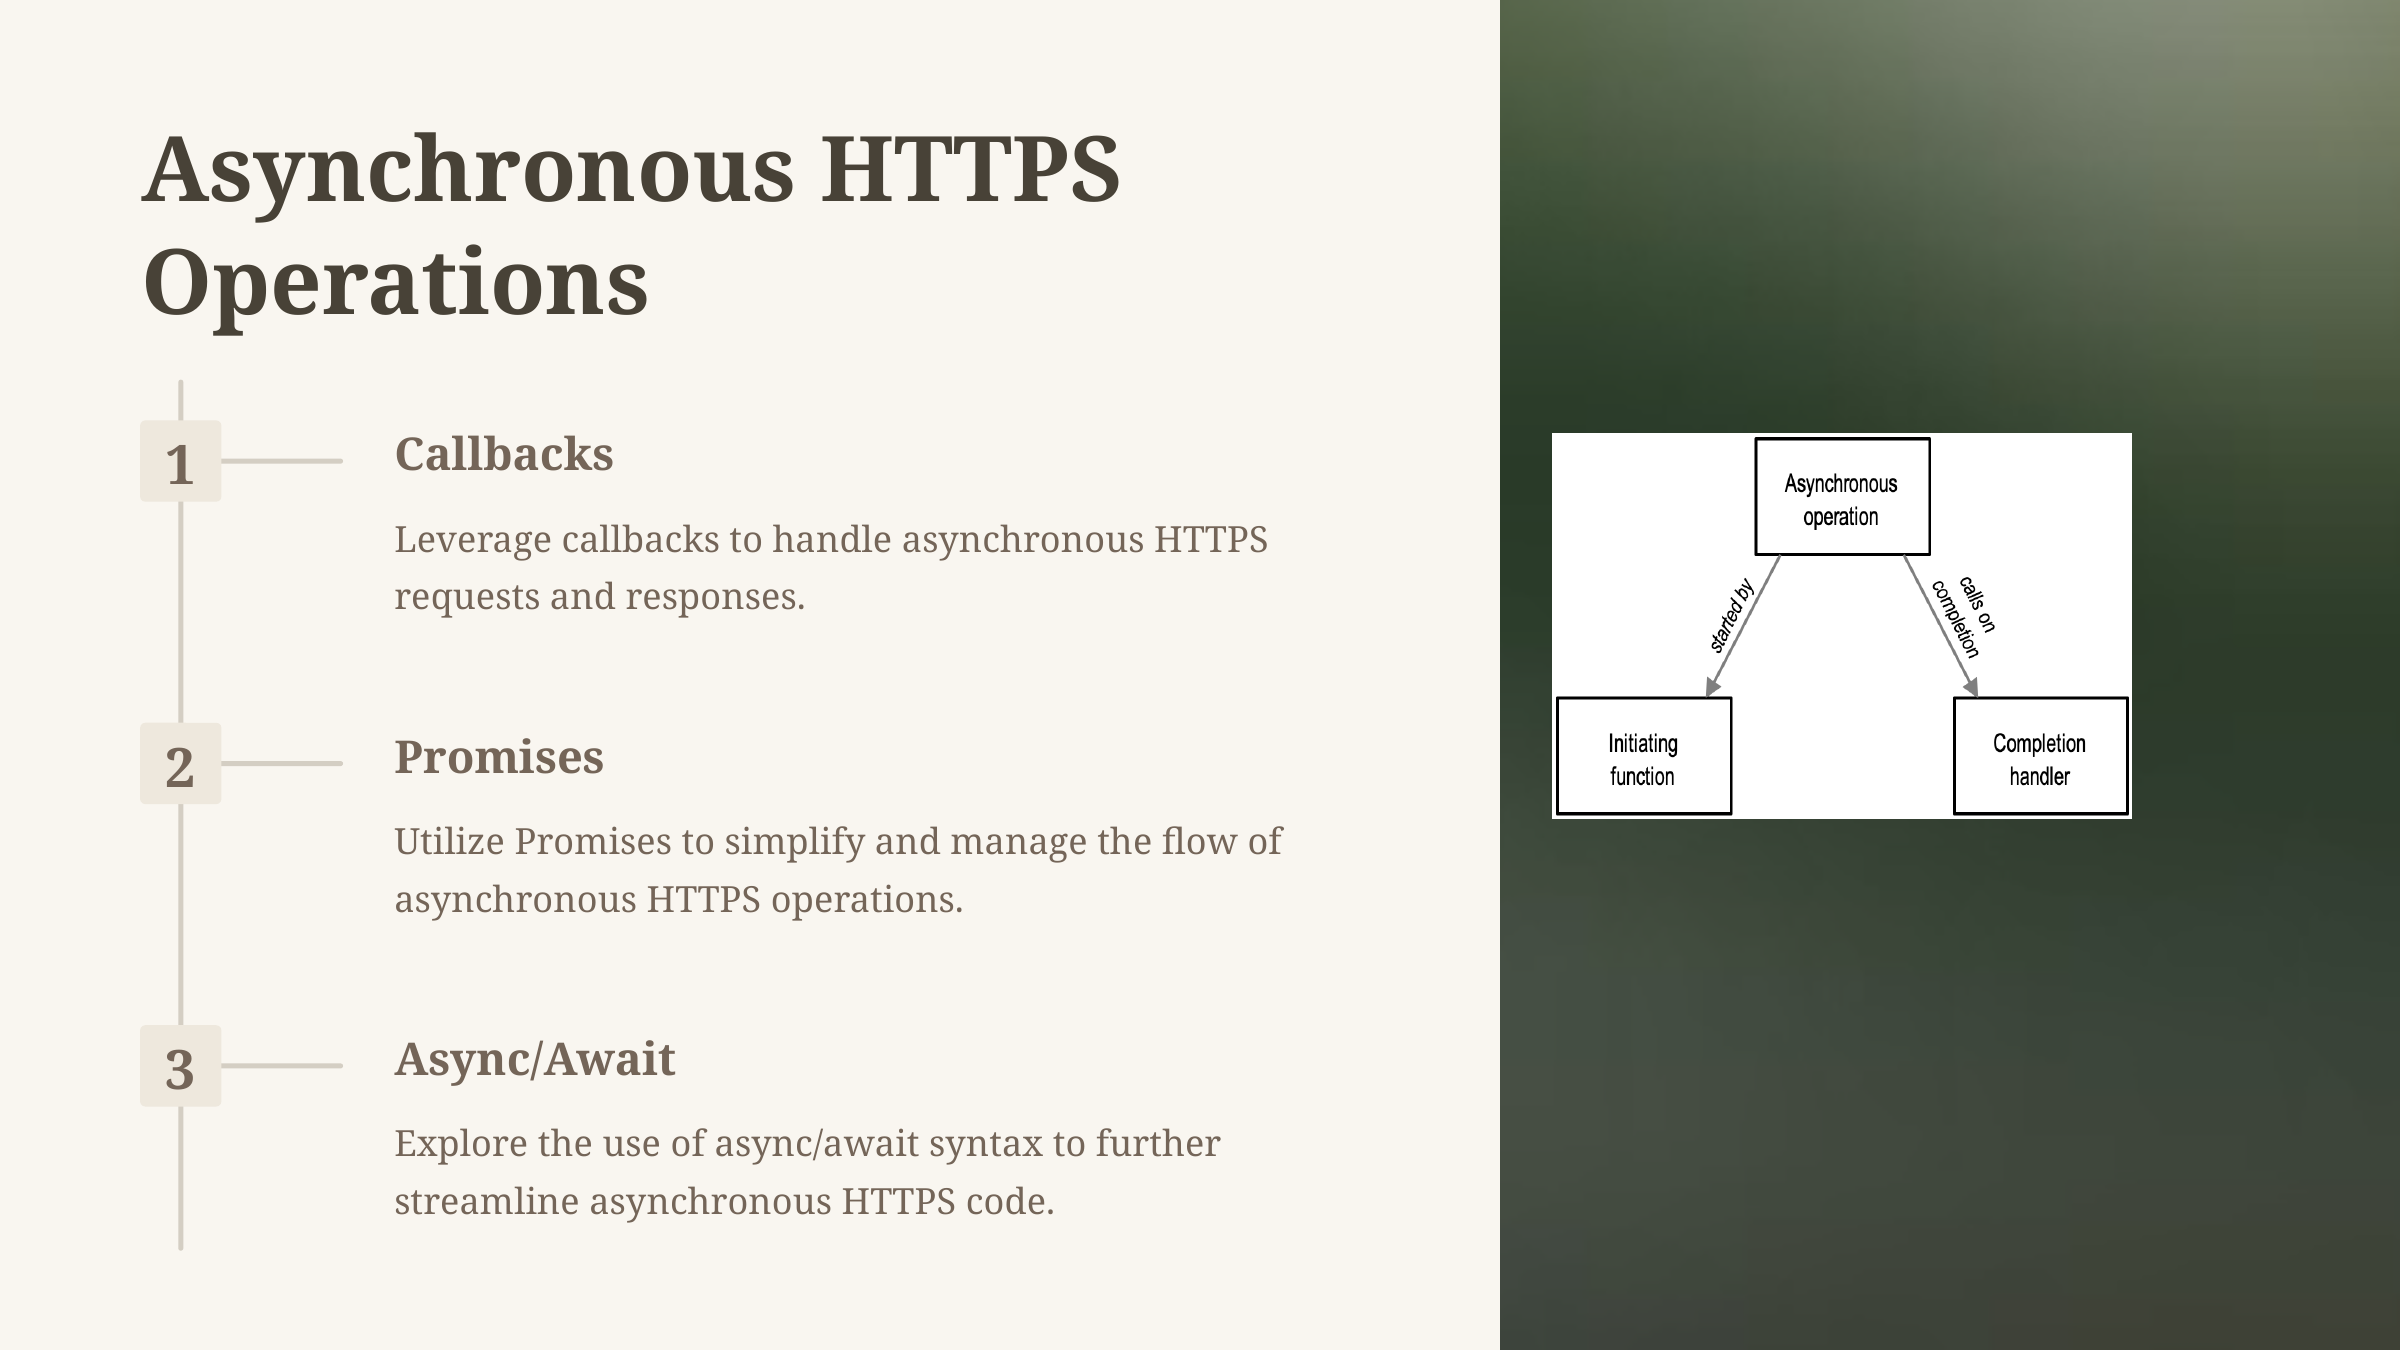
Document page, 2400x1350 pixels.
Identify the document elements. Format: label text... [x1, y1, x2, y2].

picture [1499, 0, 2400, 1350]
text_box Utilize Promises to simplify and manage the flow of asynchronous HTTPS operations. [379, 796, 1374, 913]
text_box [222, 458, 344, 464]
text_box Async/Await [379, 1020, 832, 1078]
text_box 2 [164, 736, 198, 791]
text_box 1 [168, 433, 194, 489]
text_box [178, 379, 184, 420]
text_box [178, 502, 184, 722]
text_box [222, 1063, 344, 1069]
text_box [140, 420, 222, 502]
text_box [178, 805, 184, 1025]
text_box Leverage callbacks to handle asynchronous HTTPS requests and responses. [379, 494, 1374, 610]
text_box 3 [164, 1038, 198, 1093]
text_box [178, 1107, 184, 1251]
text_box [140, 722, 222, 805]
text_box Promises [379, 718, 832, 775]
text_box [0, 0, 1499, 1350]
text_box [222, 761, 344, 767]
text_box Explore the use of async/await syntax to further streamline asynchronous HTTPS code. [379, 1098, 1374, 1215]
text_box [140, 1025, 222, 1107]
text_box Asynchronous HTTPS Operations [126, 99, 1374, 326]
text_box Callbacks [379, 415, 832, 473]
